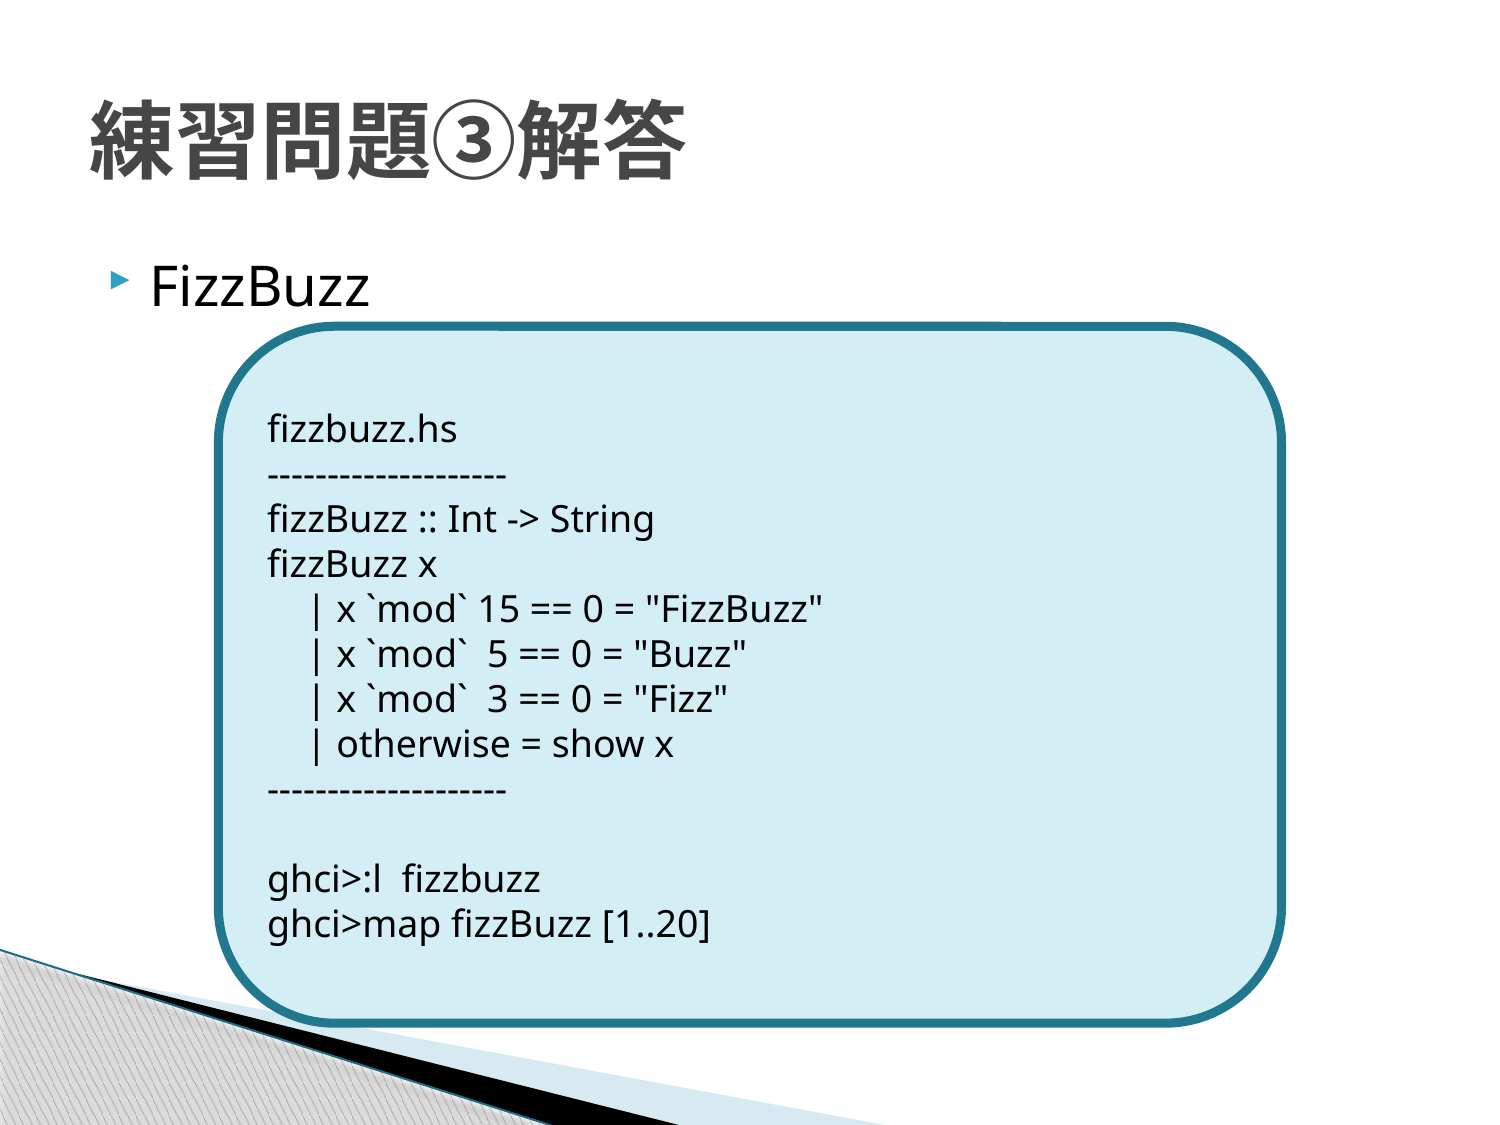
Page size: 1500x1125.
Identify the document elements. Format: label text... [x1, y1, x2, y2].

text_box fizzbuzz.hs -------------------- fizzBuzz :: Int -> String fizzBuzz x | x `mod` 15 == 0 = "FizzBuzz" | x `mod` 5 == 0 = "Buzz" | x `mod` 3 == 0 = "Fizz" | otherwise = show x -------------------- ghci>:l fizzbuzz ghci>map fizzBuzz [1..20] [213, 321, 1287, 1028]
title 練習問題③解答 [75, 45, 1425, 233]
list FizzBuzz [75, 243, 1425, 986]
